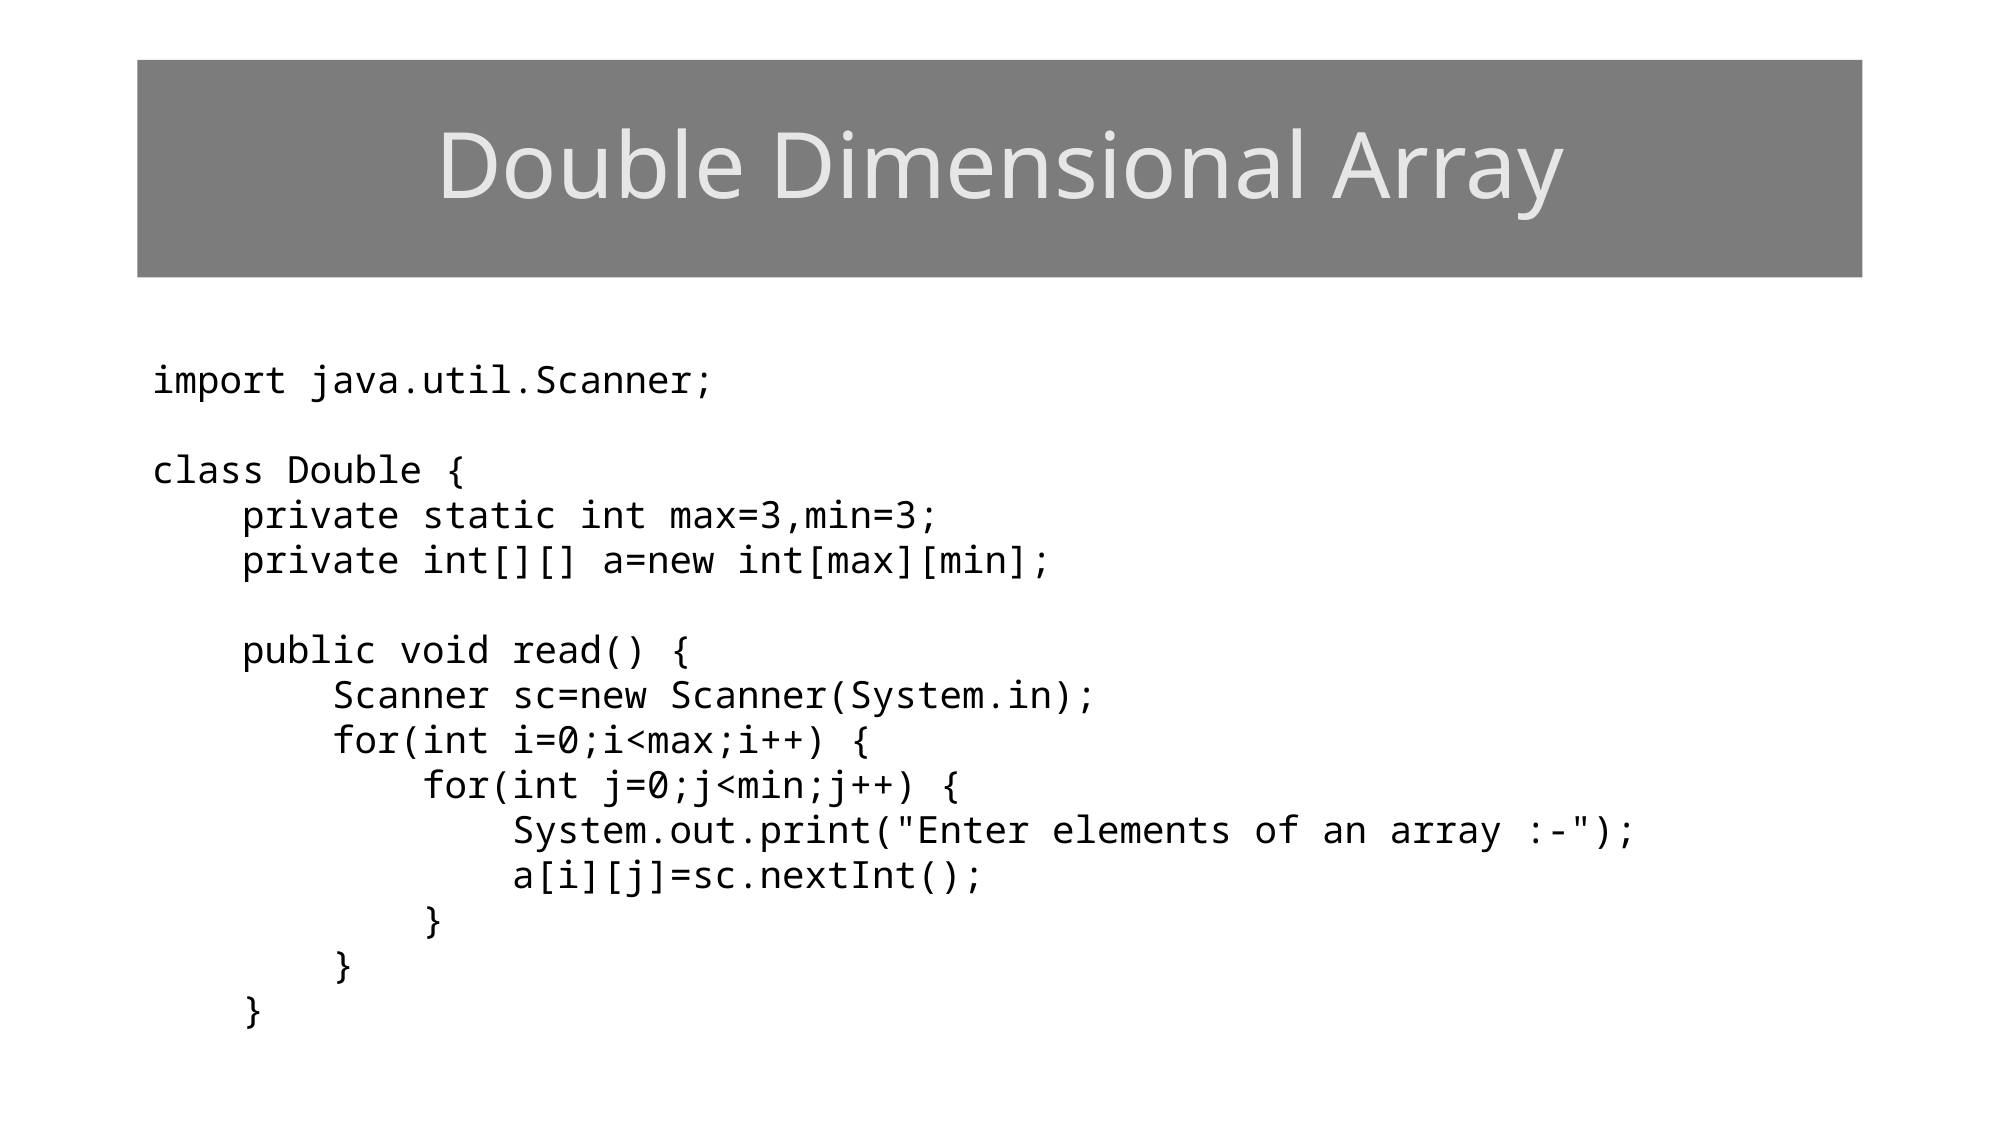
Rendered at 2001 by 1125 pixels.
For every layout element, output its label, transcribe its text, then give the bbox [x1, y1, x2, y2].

title Double Dimensional Array [137, 59, 1863, 278]
text_box import java.util.Scanner; class Double { private static int max=3,min=3; private int[][] a=new int[max][min]; public void read() { Scanner sc=new Scanner(System.in); for(int i=0;i<max;i++) { for(int j=0;j<min;j++) { System.out.print("Enter elements of an array :-"); a[i][j]=sc.nextInt(); } } } [137, 348, 1863, 1125]
